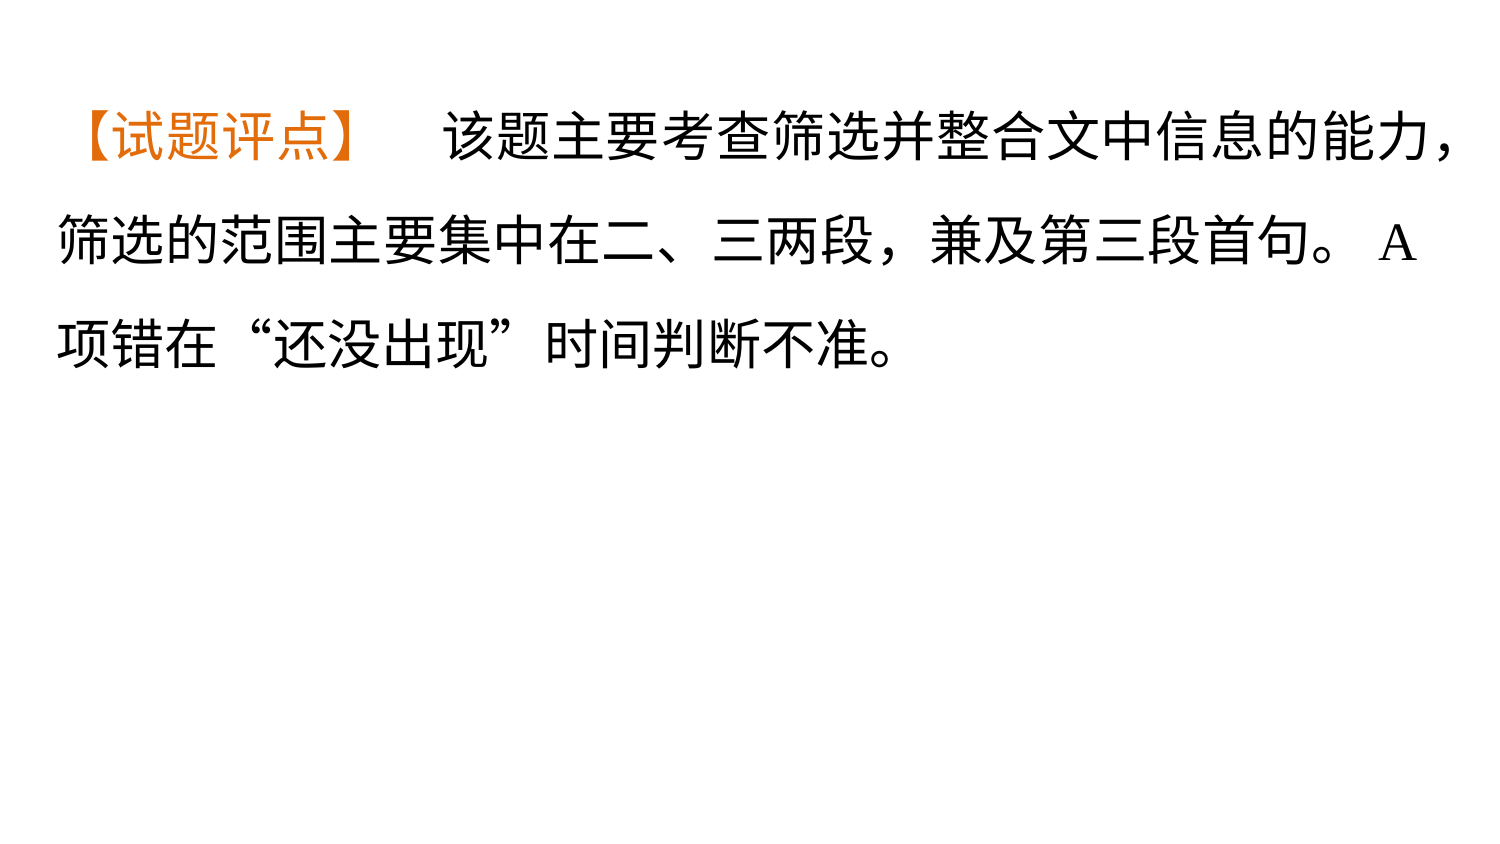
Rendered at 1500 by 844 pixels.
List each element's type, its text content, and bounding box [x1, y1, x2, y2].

text_box 【试题评点】 该题主要考查筛选并整合文中信息的能力，筛选的范围主要集中在二、三两段，兼及第三段首句。A项错在“还没出现”时间判断不准。 [41, 55, 1446, 383]
